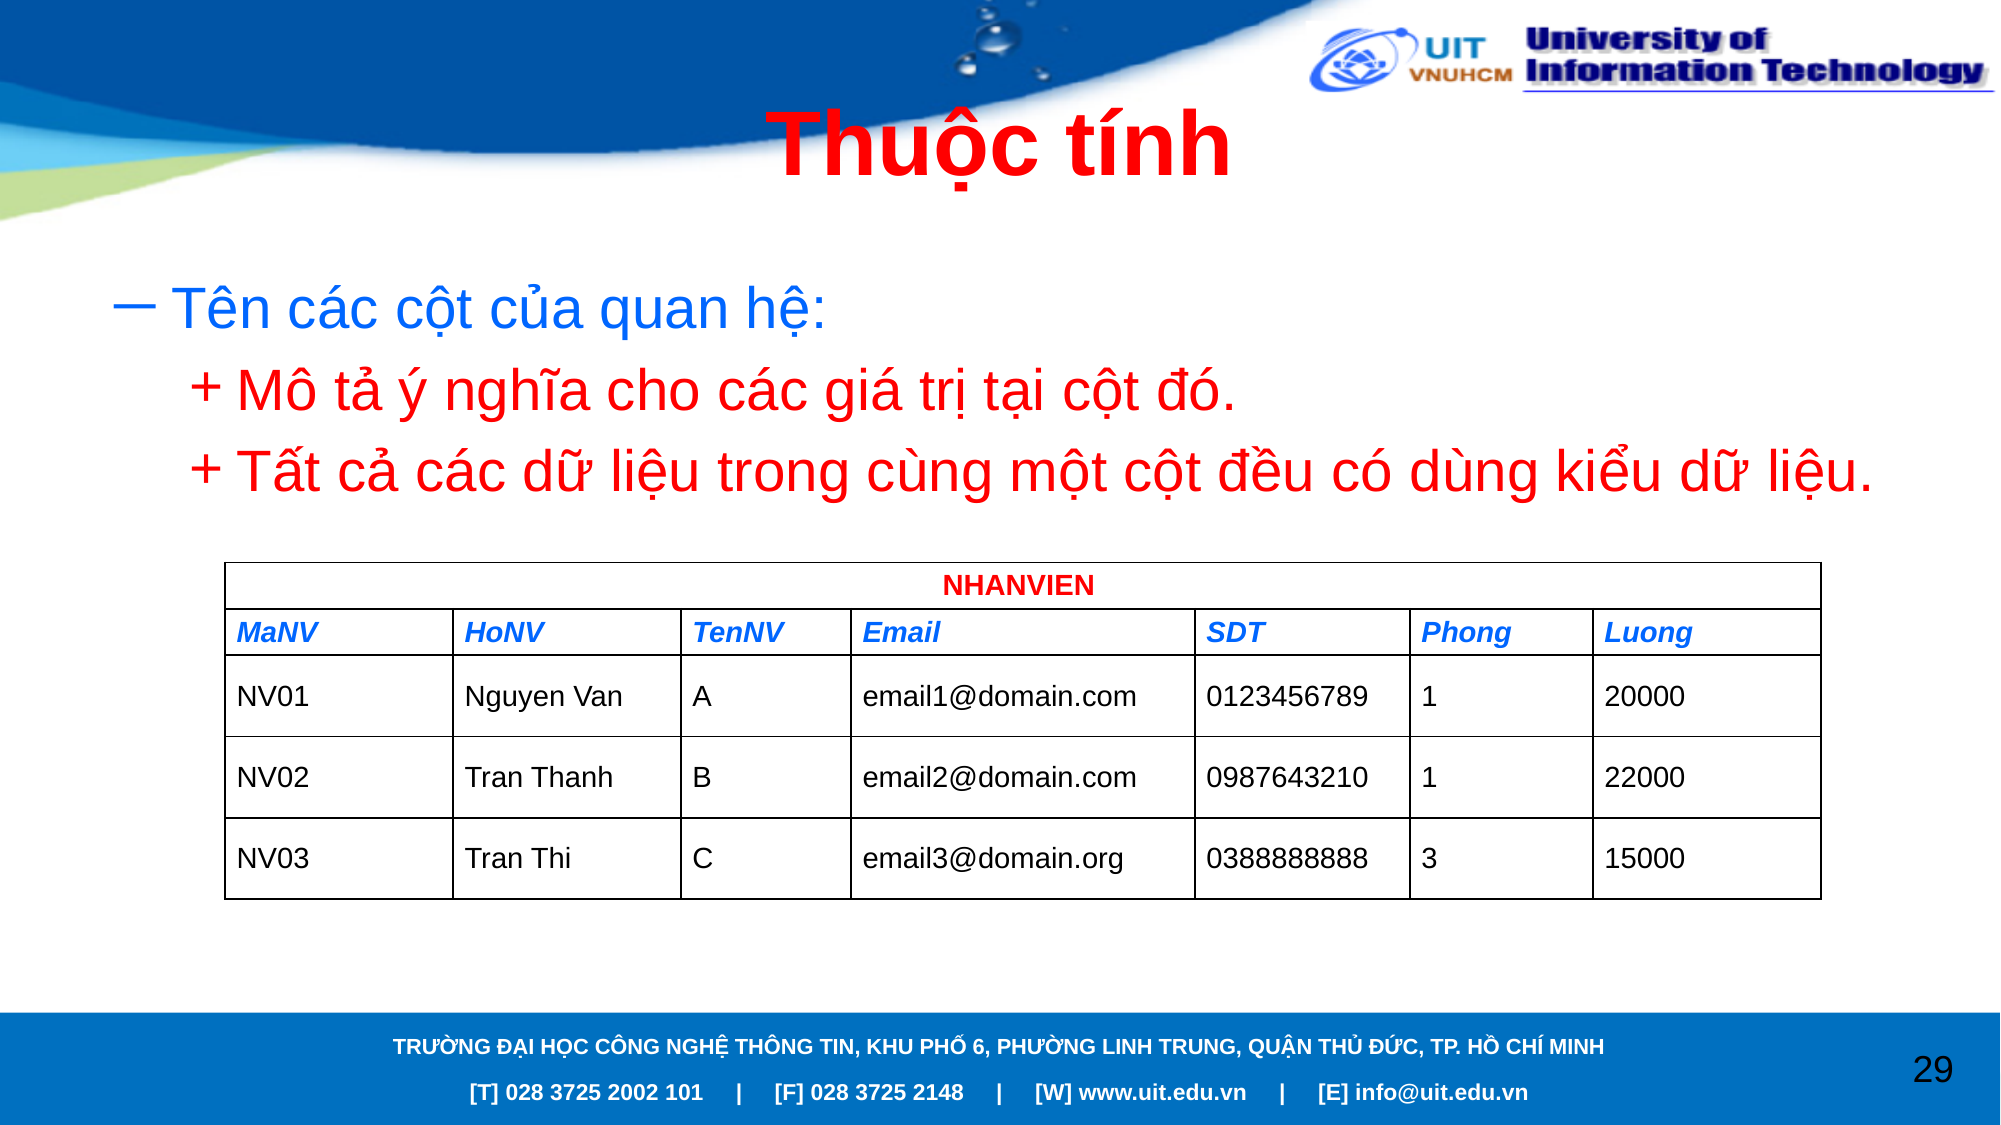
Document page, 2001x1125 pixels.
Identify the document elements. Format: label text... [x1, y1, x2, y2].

title Thuộc tính [99, 45, 1900, 233]
table_cell 1 [1411, 656, 1592, 736]
table_cell Nguyen Van [454, 656, 680, 736]
picture [0, 0, 2001, 1125]
table_cell NV01 [226, 656, 452, 736]
table_cell 0987643210 [1196, 737, 1409, 817]
table_cell email2@domain.com [852, 737, 1194, 817]
table_cell 22000 [1594, 737, 1820, 817]
table_cell B [682, 737, 850, 817]
table_cell 1 [1411, 737, 1592, 817]
table_cell Phong [1411, 610, 1592, 654]
table_cell MaNV [226, 610, 452, 654]
table_cell 0123456789 [1196, 656, 1409, 736]
table_cell Tran Thanh [454, 737, 680, 817]
table_cell 3 [1411, 819, 1592, 898]
list Tên các cột của quan hệ: Mô tả ý nghĩa cho các giá trị tại cột đó. Tất cả các dữ liệu trong cùng một cột đều có dùng kiểu dữ liệu. [99, 262, 1900, 1005]
table_cell A [682, 656, 850, 736]
table_cell 15000 [1594, 819, 1820, 898]
table_cell NV03 [226, 819, 452, 898]
table_cell email1@domain.com [852, 656, 1194, 736]
table_header NHANVIEN [226, 563, 1820, 608]
table_cell HoNV [454, 610, 680, 654]
table_cell SDT [1196, 610, 1409, 654]
table_cell Tran Thi [454, 819, 680, 898]
table_cell email3@domain.org [852, 819, 1194, 898]
table_cell NV02 [226, 737, 452, 817]
table_cell 0388888888 [1196, 819, 1409, 898]
table_cell Luong [1594, 610, 1820, 654]
table_cell Email [852, 610, 1194, 654]
table_cell C [682, 819, 850, 898]
table_cell TenNV [682, 610, 850, 654]
table_cell 20000 [1594, 656, 1820, 736]
